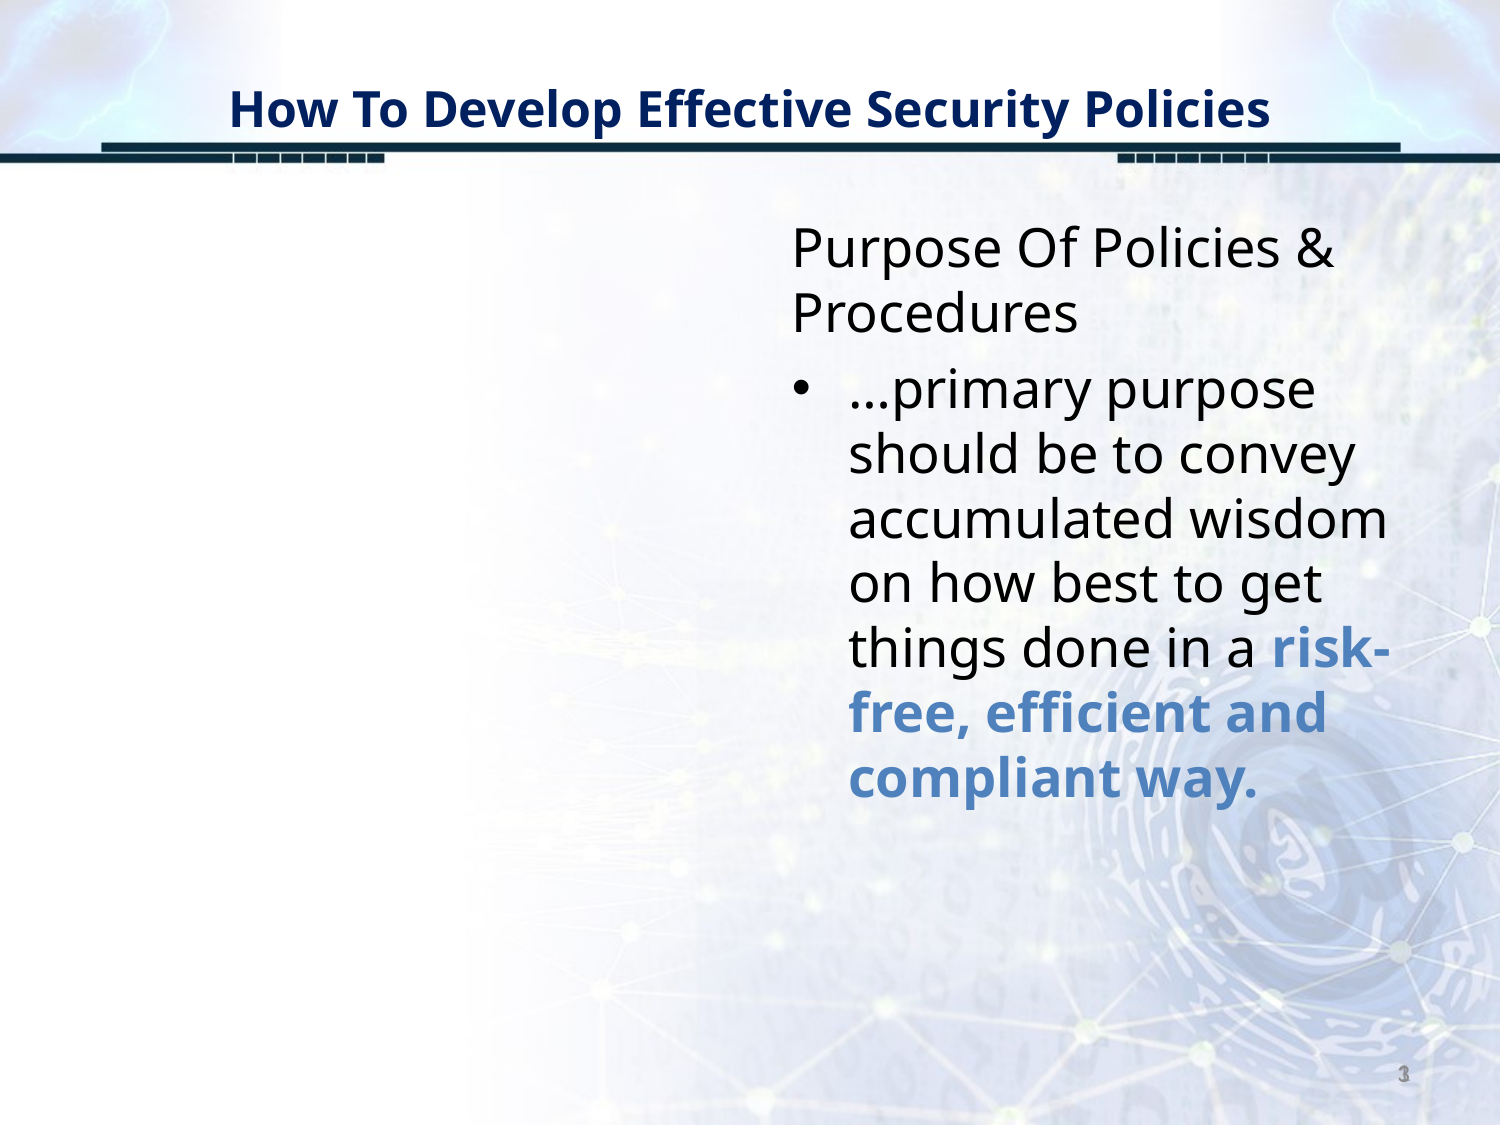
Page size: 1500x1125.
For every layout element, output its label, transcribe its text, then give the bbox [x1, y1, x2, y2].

title How To Develop Effective Security Policies [75, 34, 1425, 182]
slide_number 3 [1074, 1042, 1425, 1103]
list Purpose Of Policies & Procedures …primary purpose should be to convey accumulated wisdom on how best to get things done in a risk-free, efficient and compliant way. [776, 205, 1432, 1023]
picture [0, 0, 1500, 1125]
